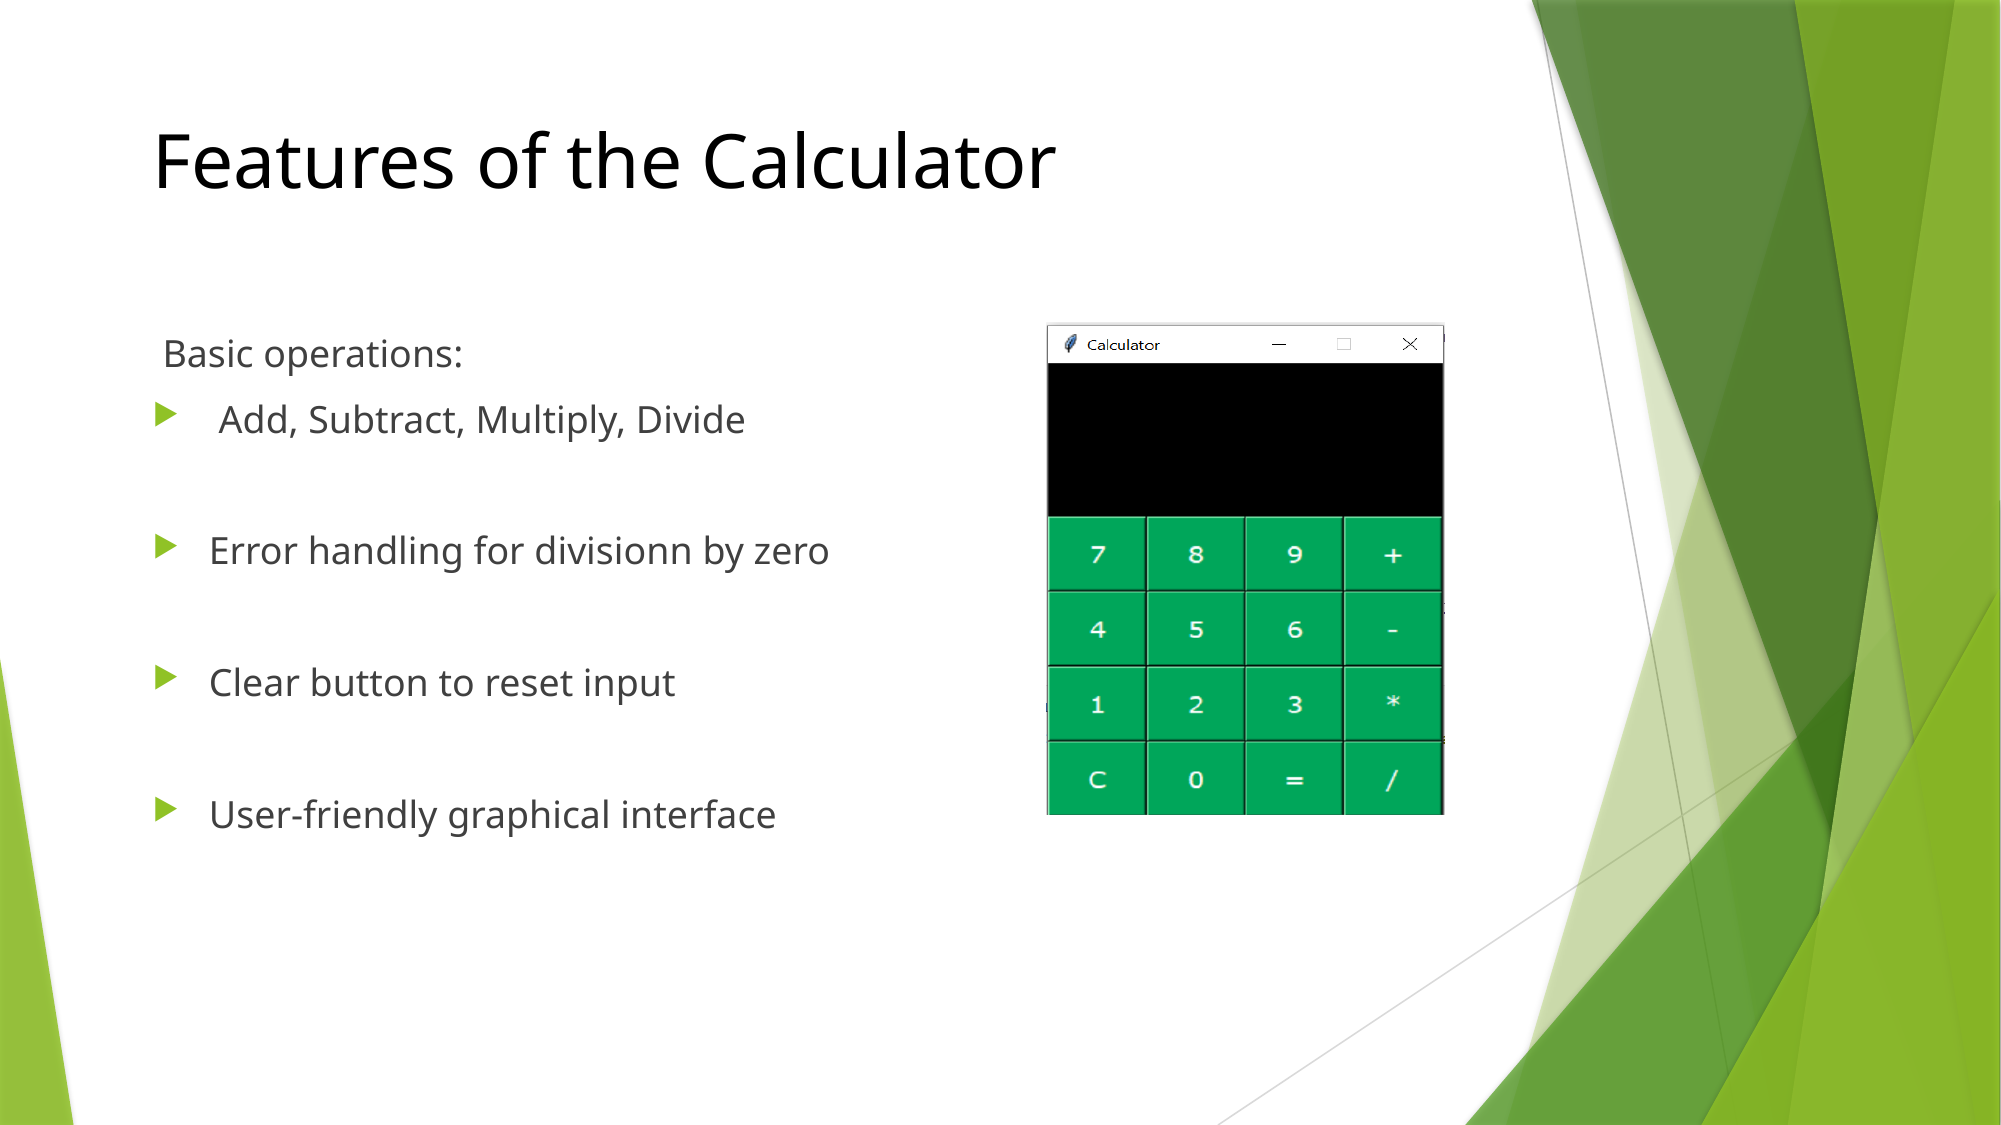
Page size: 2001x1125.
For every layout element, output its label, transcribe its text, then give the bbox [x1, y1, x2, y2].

list Basic operations: Add, Subtract, Multiply, Divide Error handling for divisionn by zero Clear button to reset input User-friendly graphical interface [137, 322, 984, 1016]
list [1045, 321, 1445, 816]
title Features of the Calculator [137, 106, 1863, 230]
